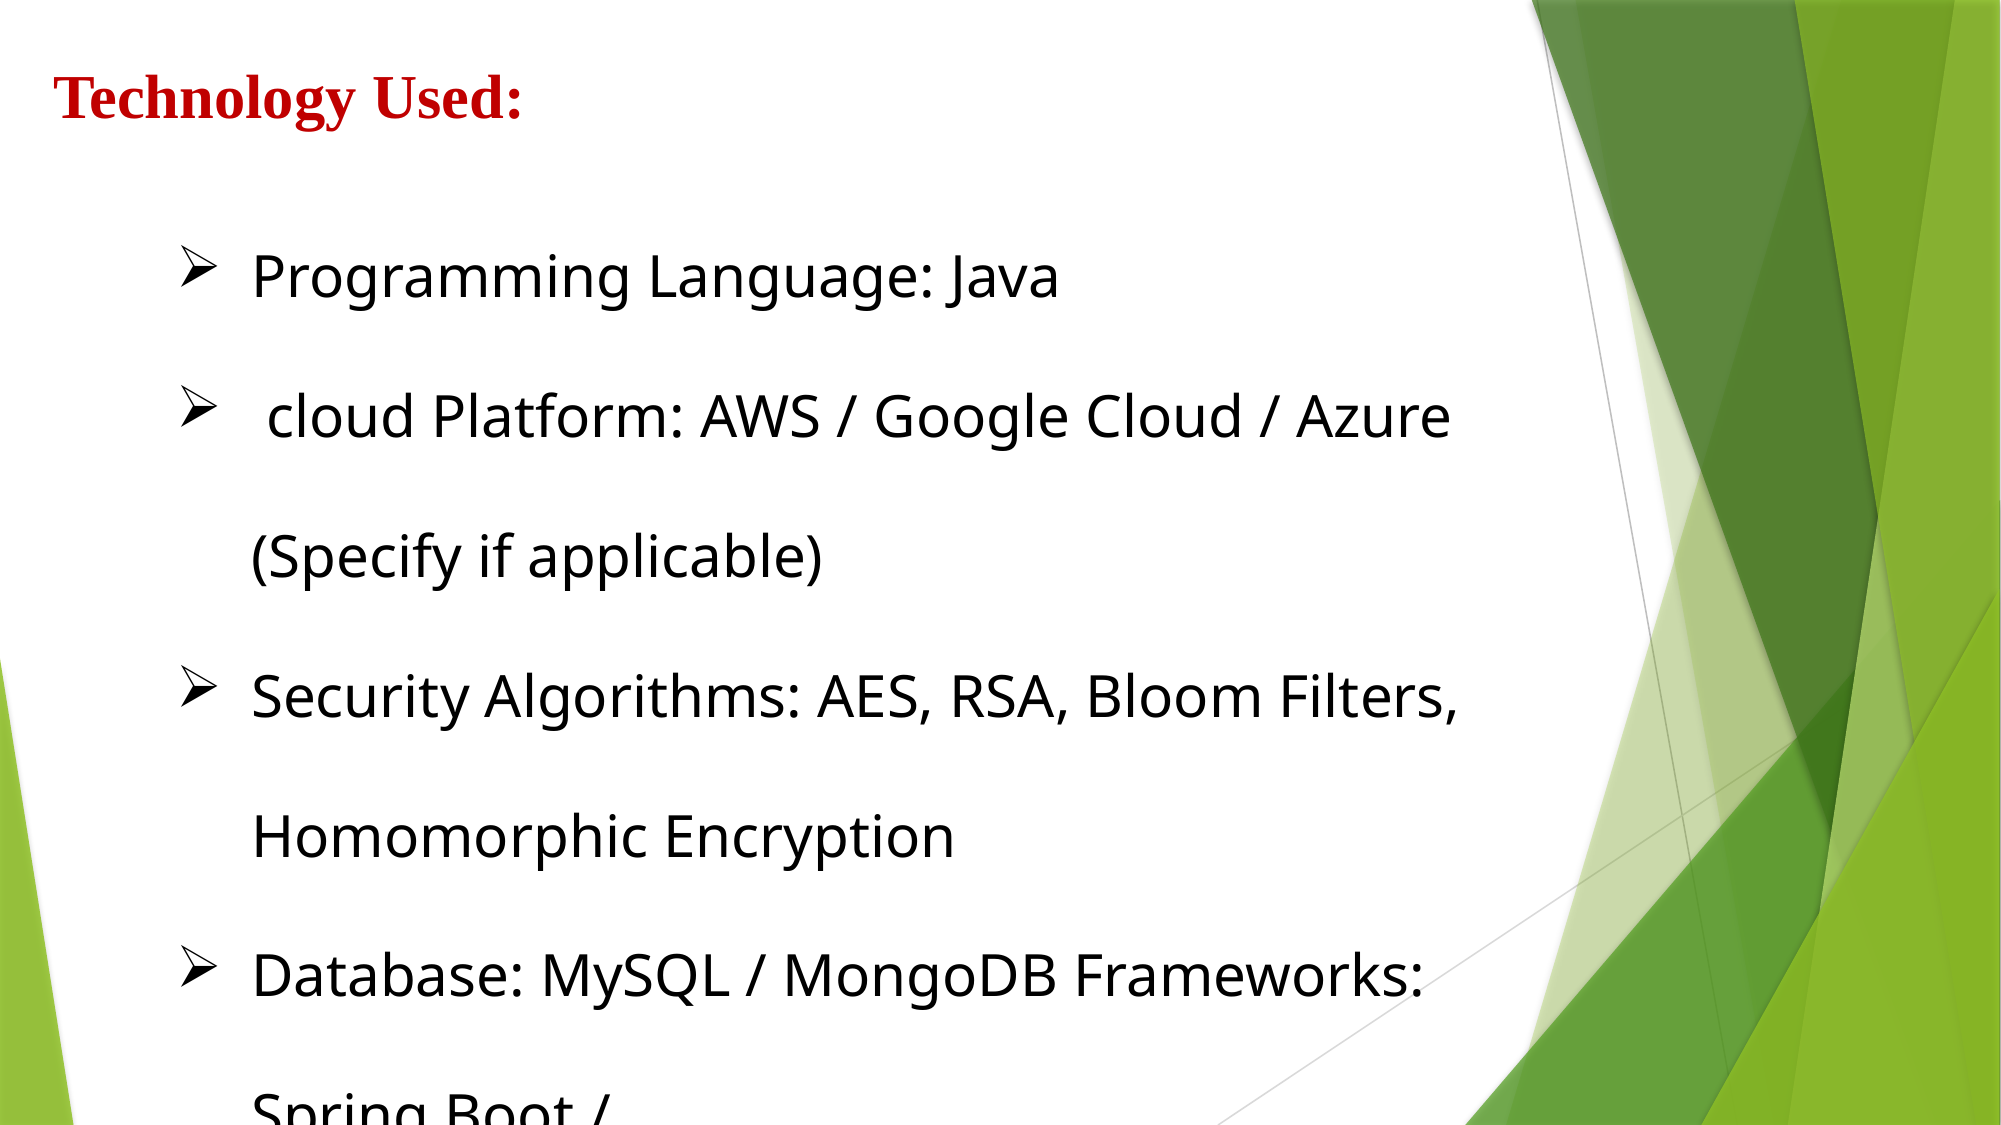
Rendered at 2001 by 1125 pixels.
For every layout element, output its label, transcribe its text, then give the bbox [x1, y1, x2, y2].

text_box Technology Used: [0, 48, 665, 139]
text_box Programming Language: Java cloud Platform: AWS / Google Cloud / Azure (Specify if applicable) Security Algorithms: AES, RSA, Bloom Filters, Homomorphic Encryption Database: MySQL / MongoDB Frameworks: Spring Boot / [161, 161, 1479, 1125]
